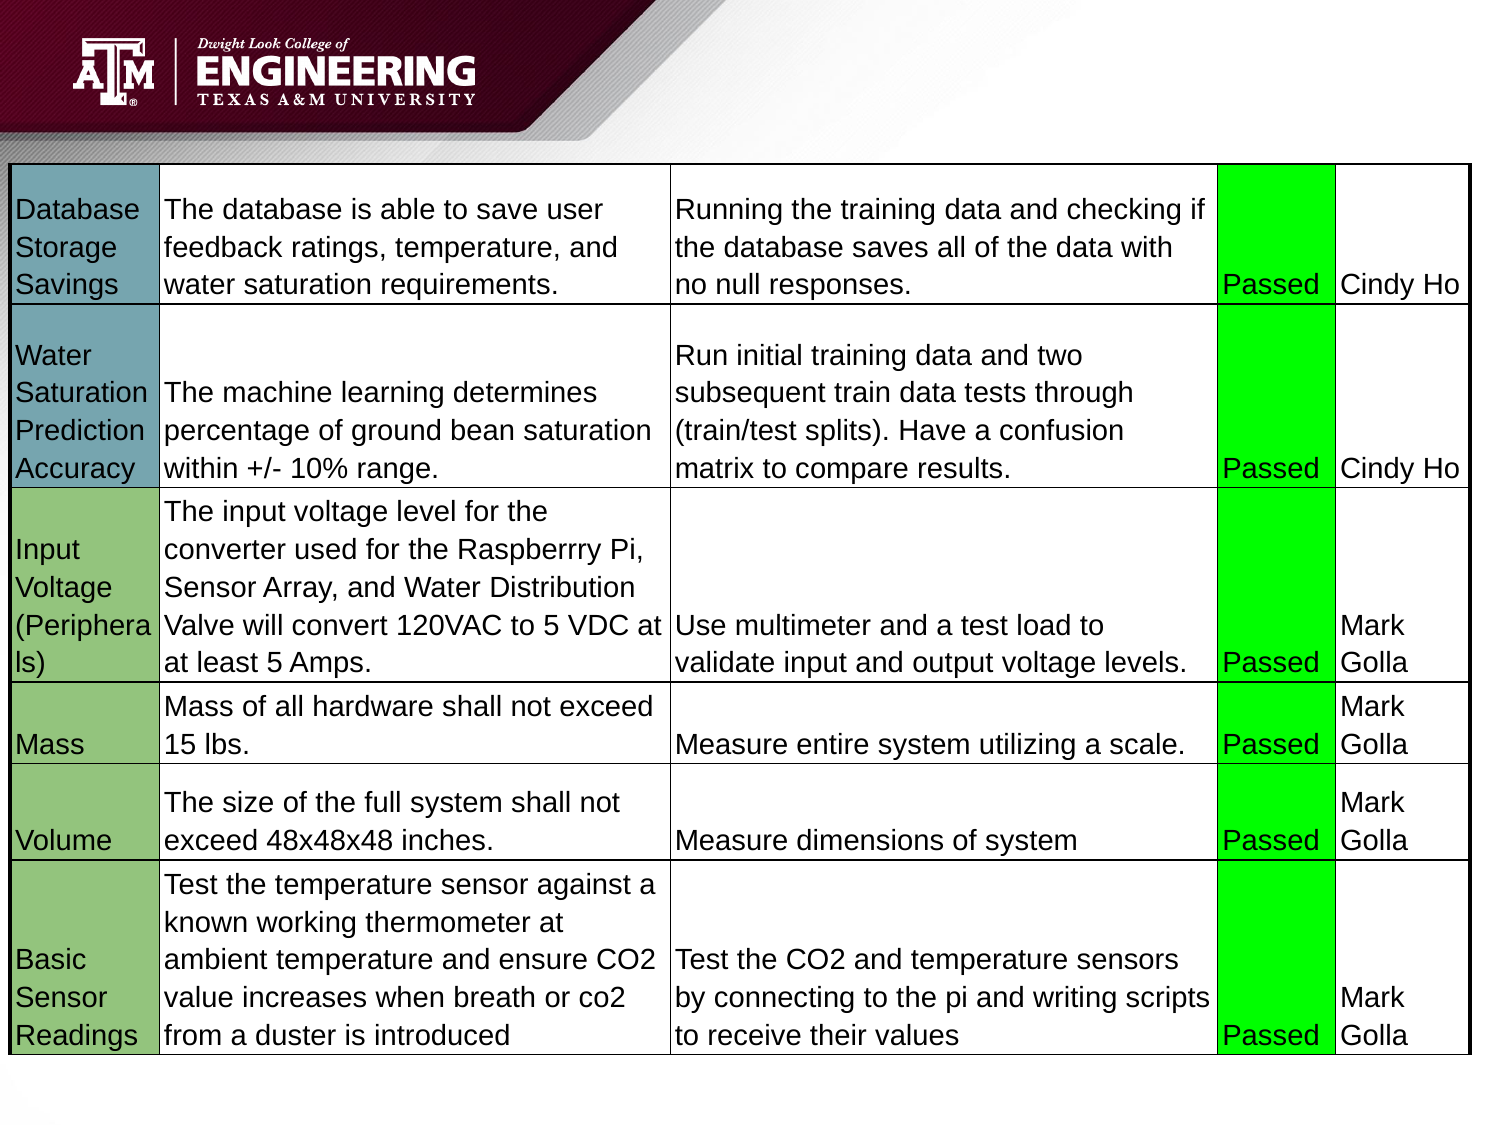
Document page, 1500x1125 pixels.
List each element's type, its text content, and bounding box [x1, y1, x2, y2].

table_cell Measure dimensions of system [671, 764, 1217, 859]
table_cell Passed [1218, 861, 1335, 1054]
picture [0, 0, 1500, 1125]
table_cell Use multimeter and a test load to validate input and output voltage levels. [671, 488, 1217, 681]
table_cell Measure entire system utilizing a scale. [671, 683, 1217, 763]
table_cell Mass of all hardware shall not exceed 15 lbs. [160, 683, 670, 763]
table_header Cindy Ho [1336, 165, 1468, 303]
table_header Running the training data and checking if the database saves all of the data with no null responses. [671, 165, 1217, 303]
table_cell Basic Sensor Readings [12, 861, 159, 1054]
table_cell Mark Golla [1336, 861, 1468, 1054]
table_cell Mark Golla [1336, 764, 1468, 859]
table_cell The machine learning determines percentage of ground bean saturation within +/- 10% range. [160, 305, 670, 487]
table_cell Cindy Ho [1336, 305, 1468, 487]
table_header Database Storage Savings [12, 165, 159, 303]
table_cell Passed [1218, 305, 1335, 487]
table_header Passed [1218, 165, 1335, 303]
table_cell Run initial training data and two subsequent train data tests through (train/test splits). Have a confusion matrix to compare results. [671, 305, 1217, 487]
table_cell Passed [1218, 683, 1335, 763]
table_cell Water Saturation Prediction Accuracy [12, 305, 159, 487]
table_cell Volume [12, 764, 159, 859]
table_cell Test the temperature sensor against a known working thermometer at ambient temperature and ensure CO2 value increases when breath or co2 from a duster is introduced [160, 861, 670, 1054]
table_cell Passed [1218, 764, 1335, 859]
table_cell Passed [1218, 488, 1335, 681]
table_cell The size of the full system shall not exceed 48x48x48 inches. [160, 764, 670, 859]
table_cell The input voltage level for the converter used for the Raspberrry Pi, Sensor Array, and Water Distribution Valve will convert 120VAC to 5 VDC at at least 5 Amps. [160, 488, 670, 681]
table_cell Test the CO2 and temperature sensors by connecting to the pi and writing scripts to receive their values [671, 861, 1217, 1054]
table_cell Mass [12, 683, 159, 763]
table_cell Mark Golla [1336, 488, 1468, 681]
table_header The database is able to save user feedback ratings, temperature, and water saturation requirements. [160, 165, 670, 303]
table_cell Mark Golla [1336, 683, 1468, 763]
table_cell Input Voltage (Peripherals) [12, 488, 159, 681]
